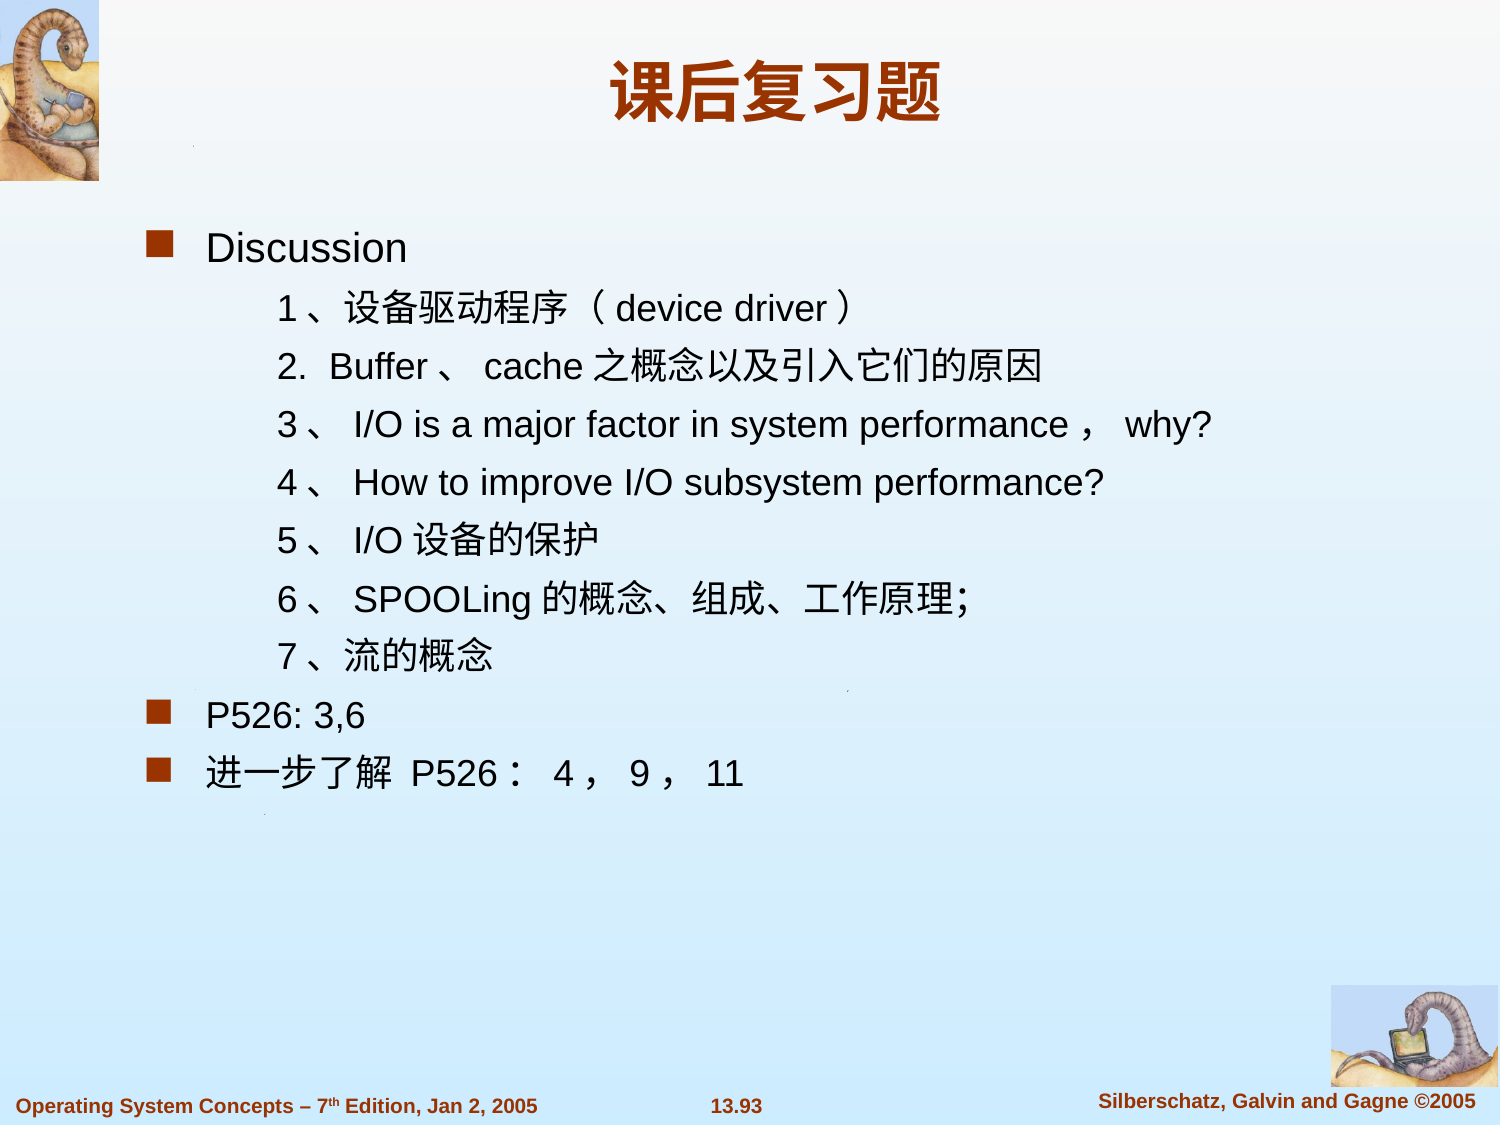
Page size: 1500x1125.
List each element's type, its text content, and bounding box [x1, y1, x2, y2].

list Discussion 1、设备驱动程序（device driver） 2. Buffer、cache之概念以及引入它们的原因 3、I/O is a major factor in system performance，why? 4、How to improve I/O subsystem performance? 5、I/O设备的保护 6、SPOOLing的概念、组成、工作原理； 7、流的概念 P526: 3,6 进一步了解 P526：4，9，11 [134, 213, 1341, 949]
picture [1331, 985, 1498, 1087]
title 课后复习题 [112, 37, 1438, 138]
picture [0, 0, 99, 181]
